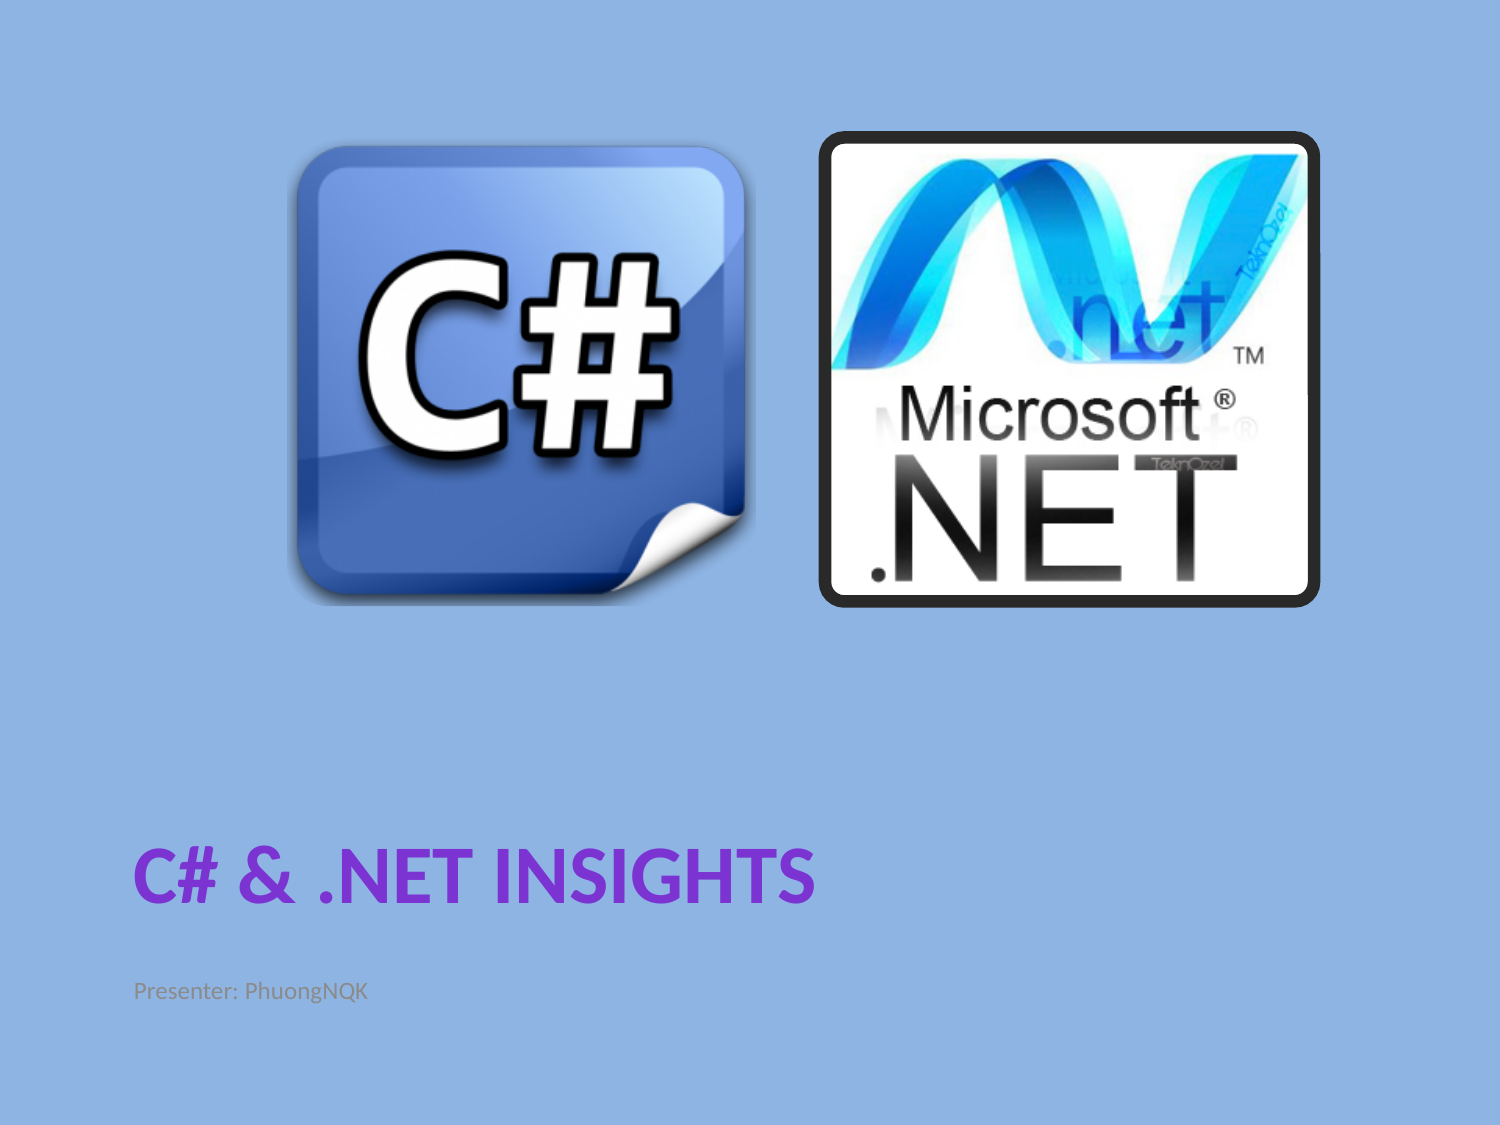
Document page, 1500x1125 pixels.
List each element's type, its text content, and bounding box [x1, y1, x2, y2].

title C# & .Net INSIGHTS [118, 812, 1394, 963]
picture [824, 137, 1315, 602]
list Presenter: PhuongNQK [118, 964, 1394, 1013]
picture [286, 137, 757, 607]
